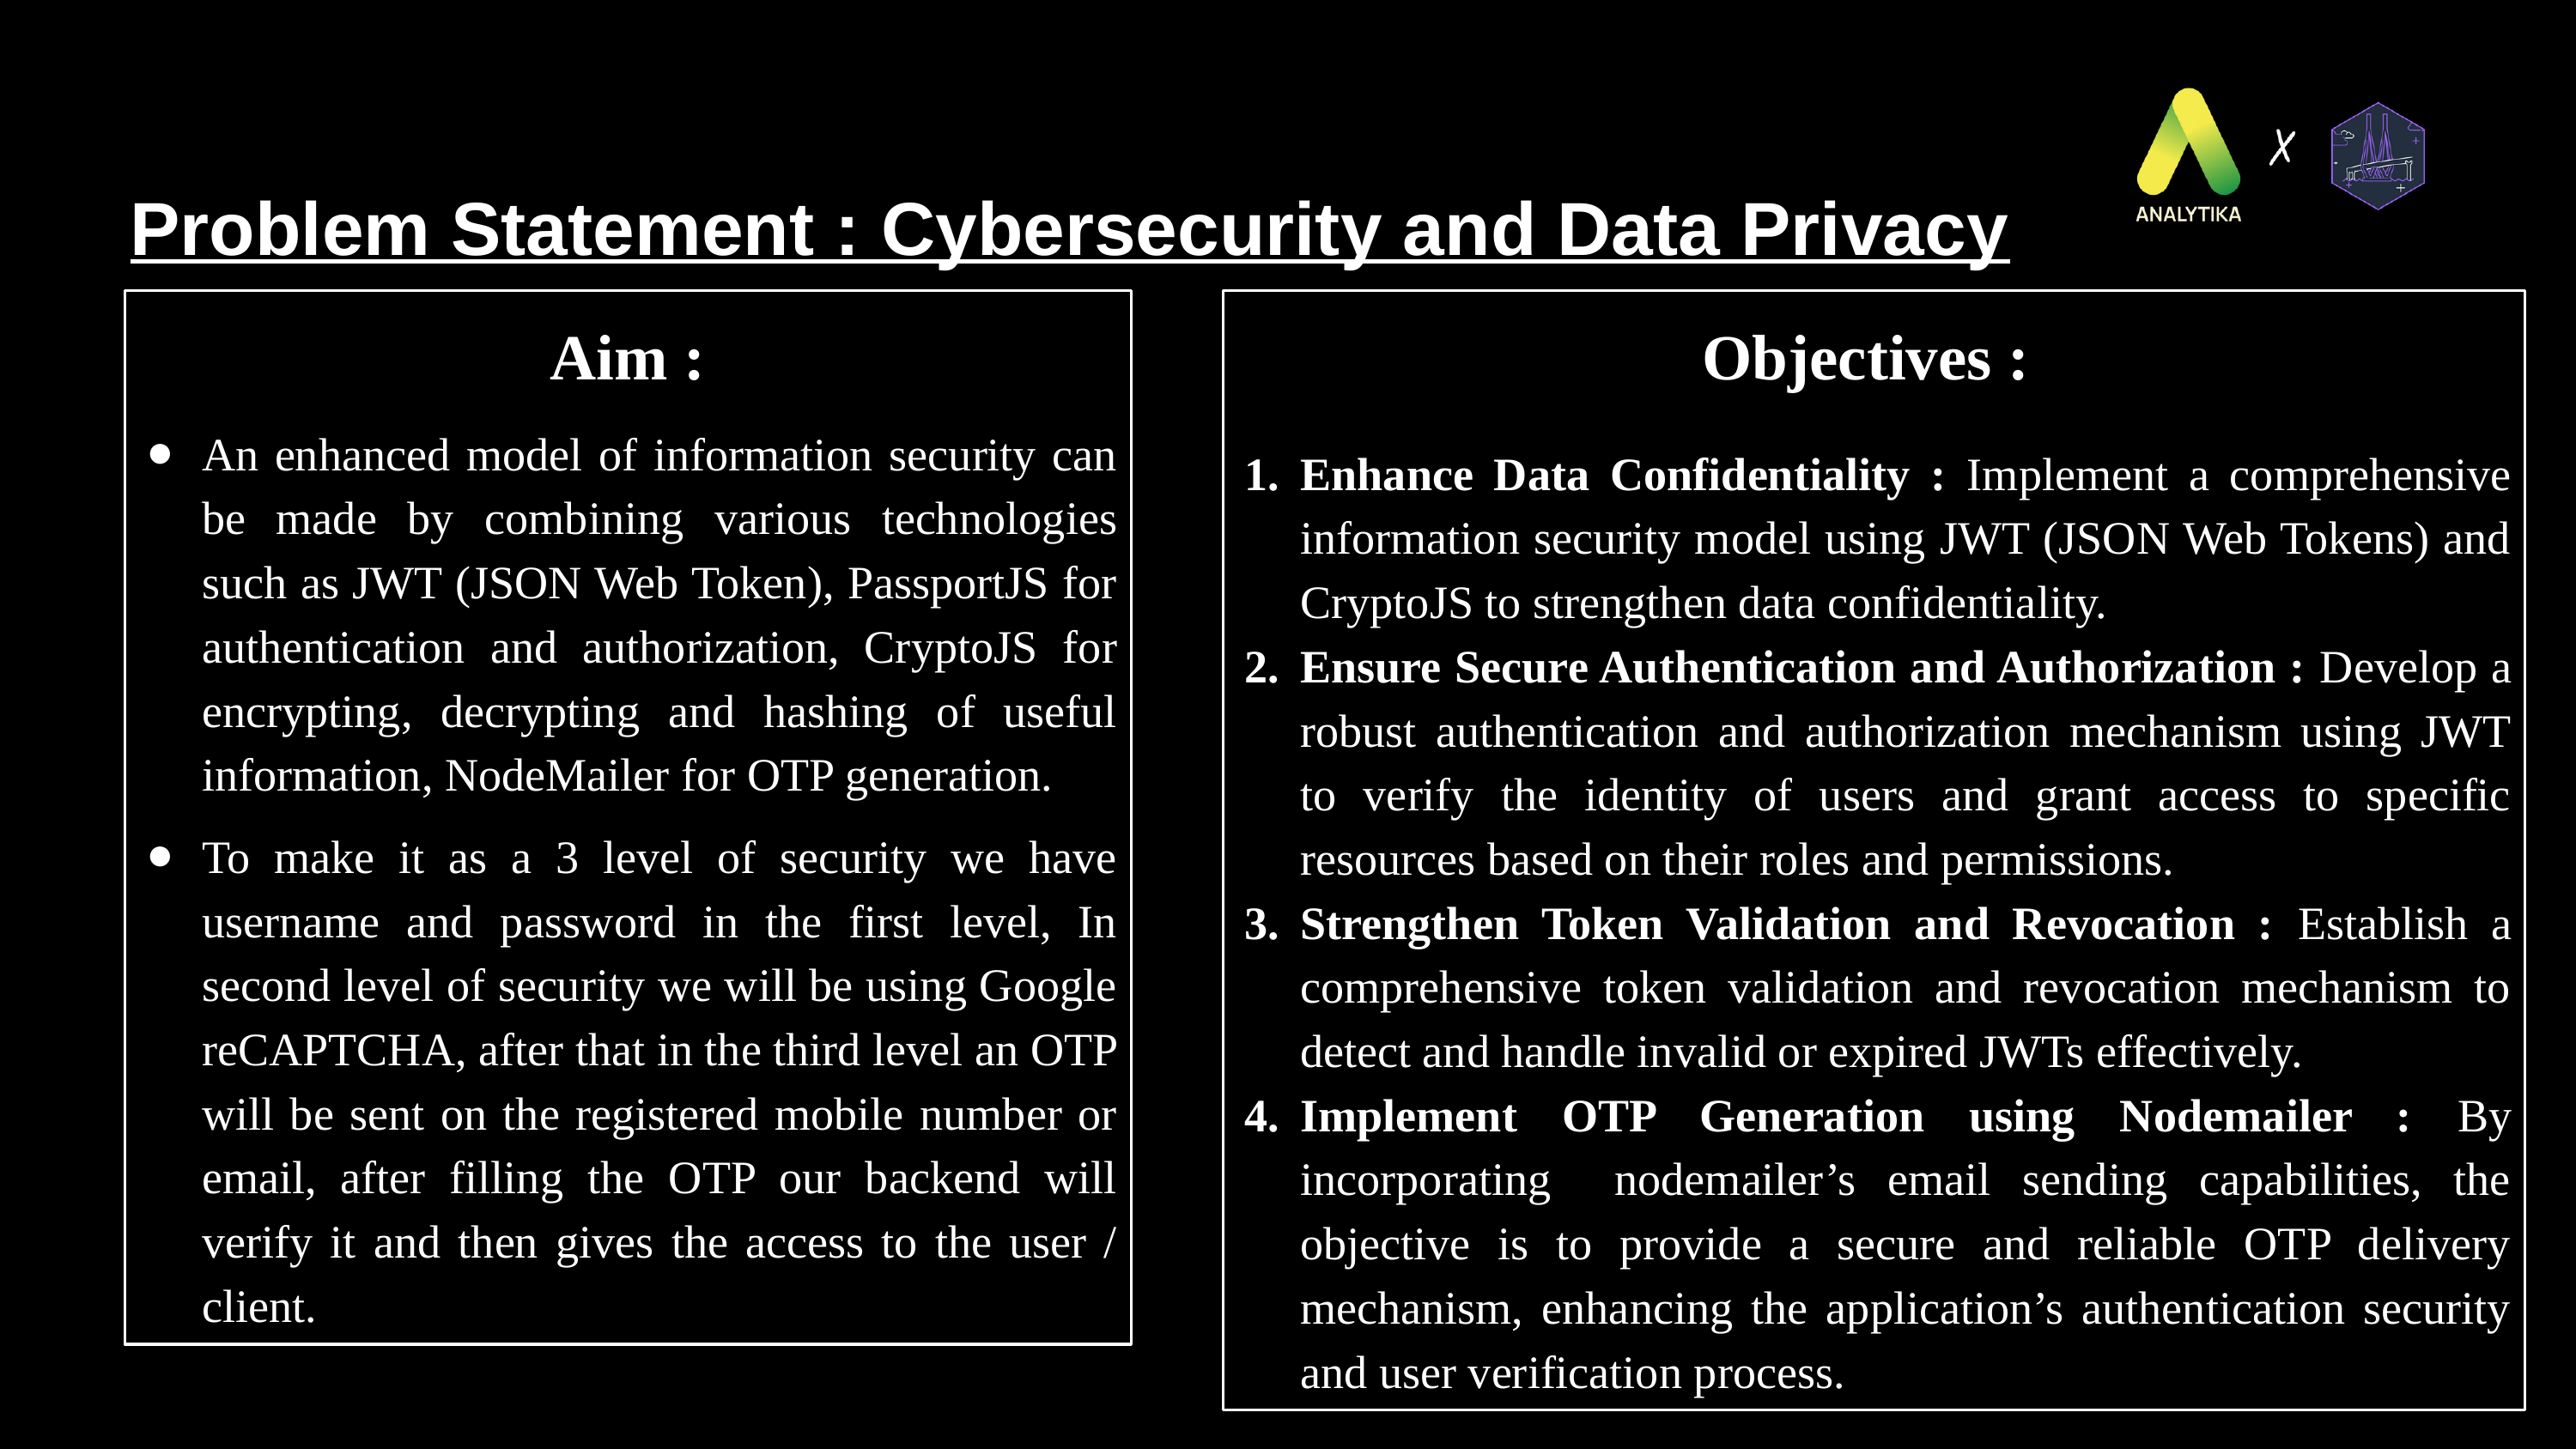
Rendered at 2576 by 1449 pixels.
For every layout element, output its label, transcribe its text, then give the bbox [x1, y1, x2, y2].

text_box Objectives : Enhance Data Confidentiality : Implement a comprehensive information security model using JWT (JSON Web Tokens) and CryptoJS to strengthen data confidentiality. Ensure Secure Authentication and Authorization : Develop a robust authentication and authorization mechanism using JWT to verify the identity of users and grant access to specific resources based on their roles and permissions. Strengthen Token Validation and Revocation : Establish a comprehensive token validation and revocation mechanism to detect and handle invalid or expired JWTs effectively. Implement OTP Generation using Nodemailer : By incorporating nodemailer’s email sending capabilities, the objective is to provide a secure and reliable OTP delivery mechanism, enhancing the application’s authentication security and user verification process. [1223, 290, 2525, 1410]
text_box Problem Statement : Cybersecurity and Data Privacy [125, 143, 2016, 270]
text_box [2117, 82, 2432, 236]
text_box Aim : An enhanced model of information security can be made by combining various technologies such as JWT (JSON Web Token), PassportJS for authentication and authorization, CryptoJS for encrypting, decrypting and hashing of useful information, NodeMailer for OTP generation. To make it as a 3 level of security we have username and password in the first level, In second level of security we will be using Google reCAPTCHA, after that in the third level an OTP will be sent on the registered mobile number or email, after filling the OTP our backend will verify it and then gives the access to the user / client. [125, 290, 1132, 1345]
